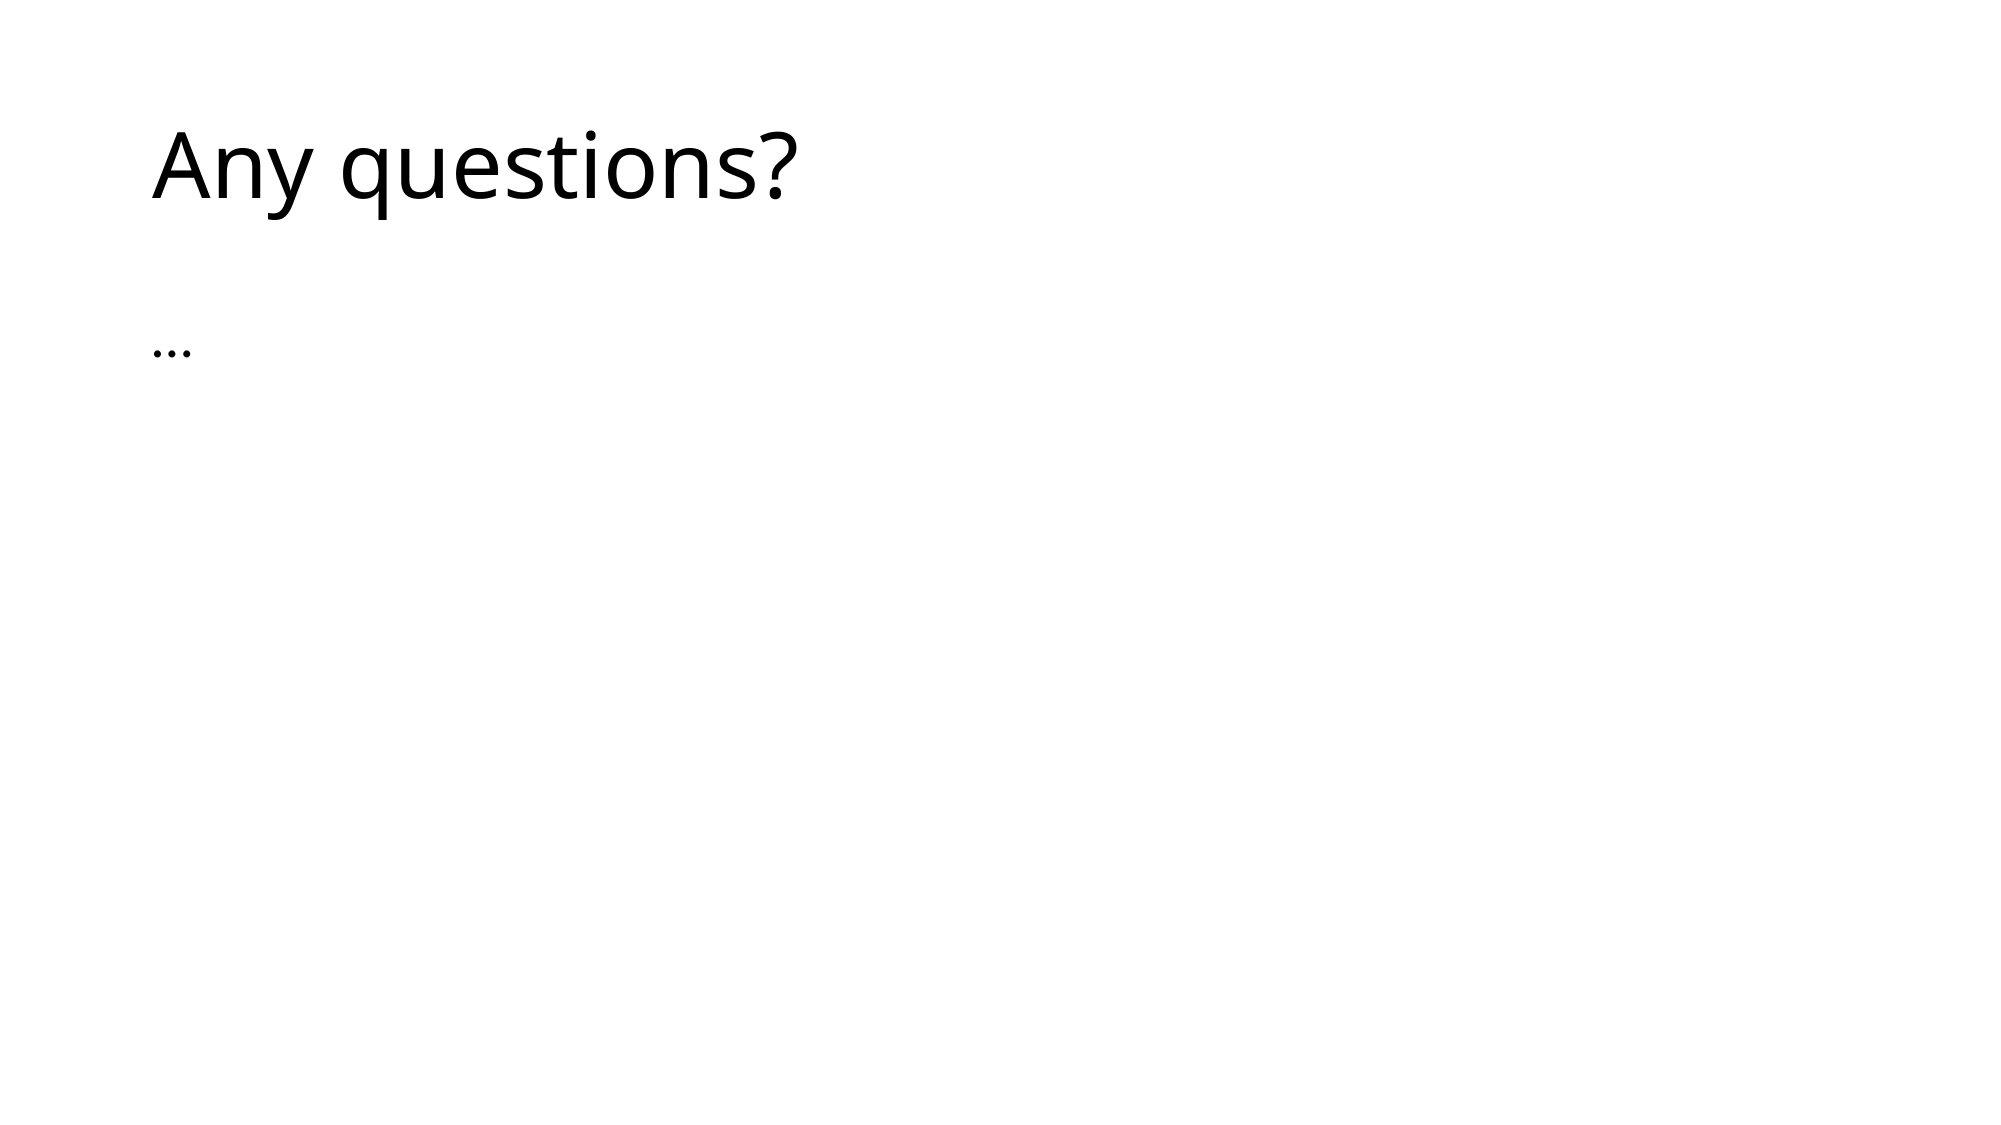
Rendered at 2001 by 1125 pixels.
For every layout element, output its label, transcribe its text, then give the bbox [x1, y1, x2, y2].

list … [137, 299, 1863, 1014]
title Any questions? [137, 59, 1863, 278]
